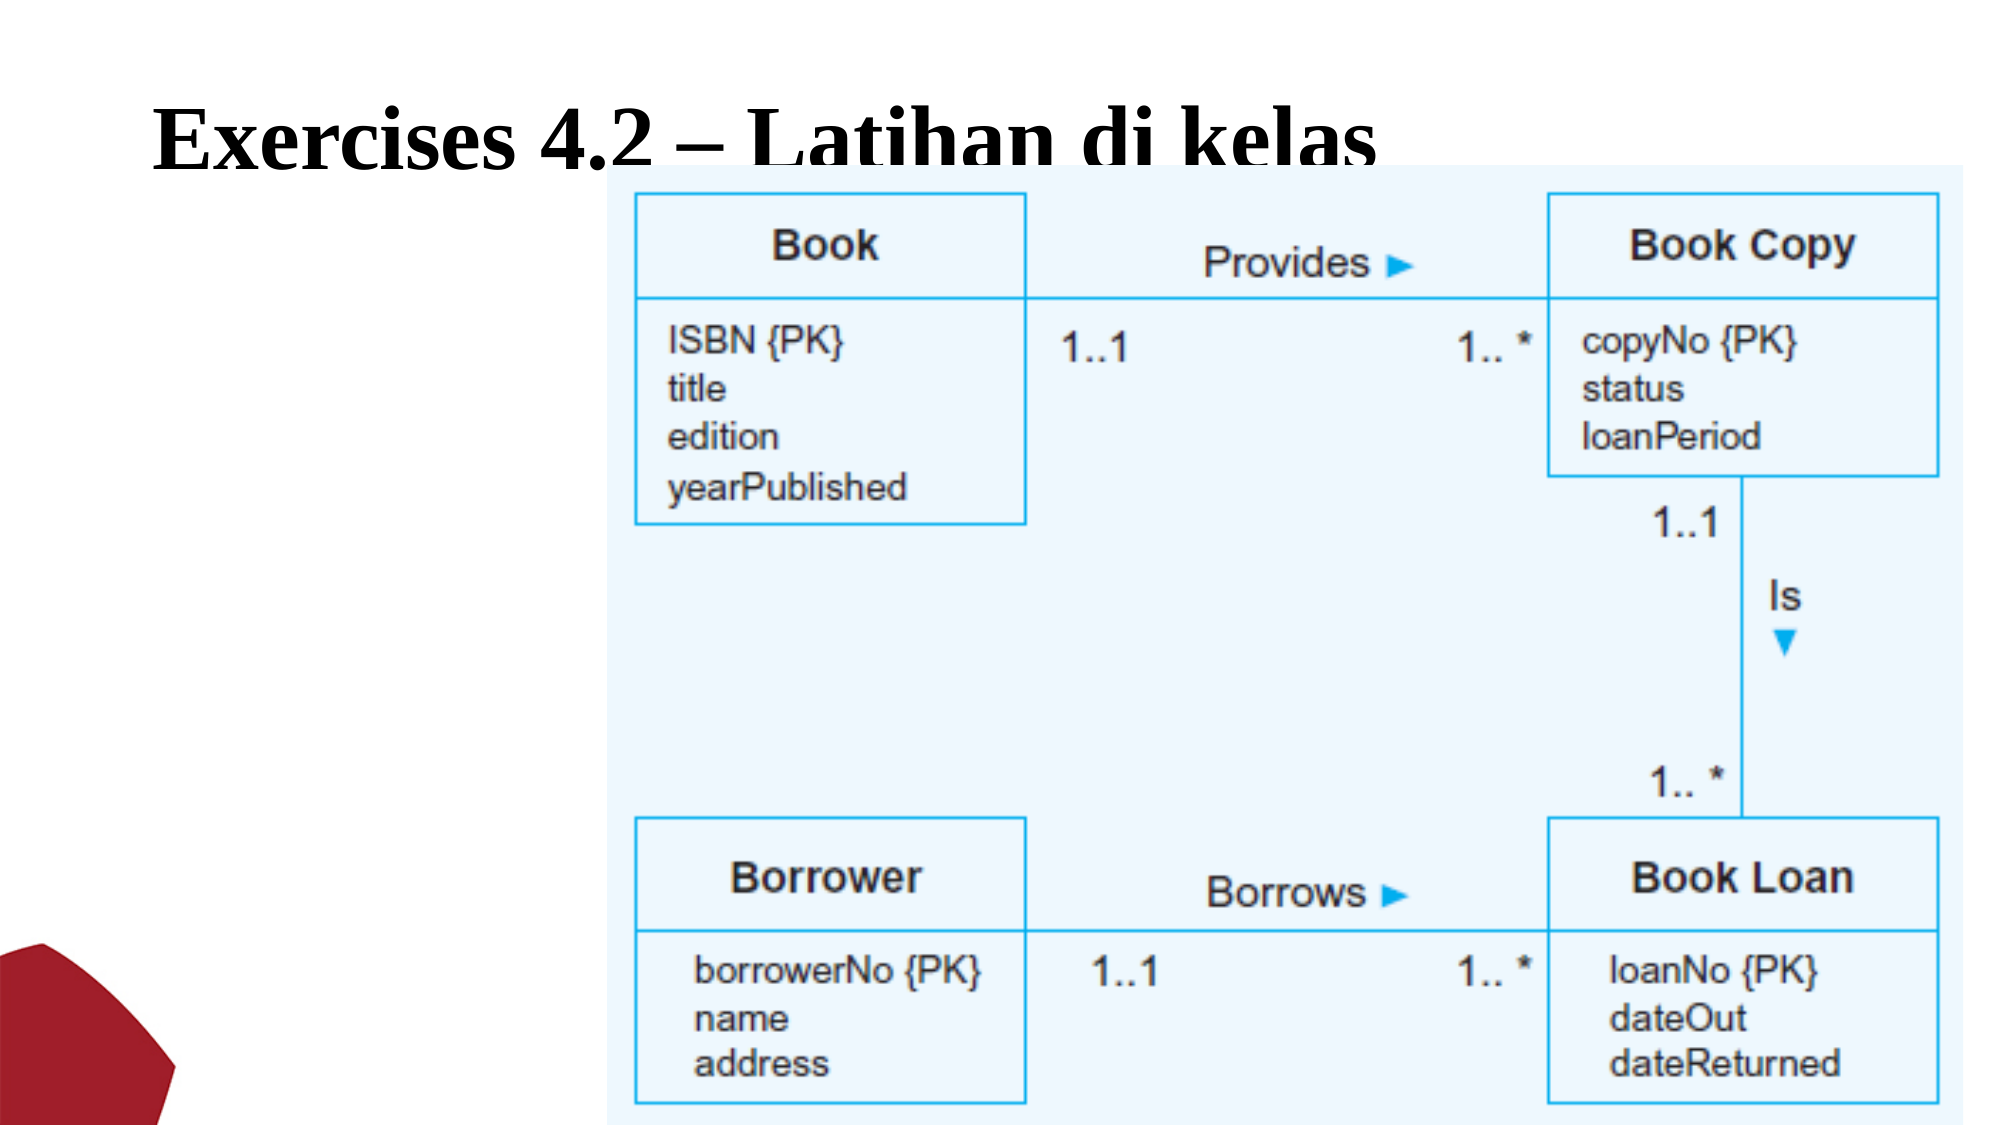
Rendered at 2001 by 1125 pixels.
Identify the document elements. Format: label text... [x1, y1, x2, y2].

title Exercises 4.2 – Latihan di kelas [137, 59, 1863, 220]
picture [0, 0, 2001, 1125]
